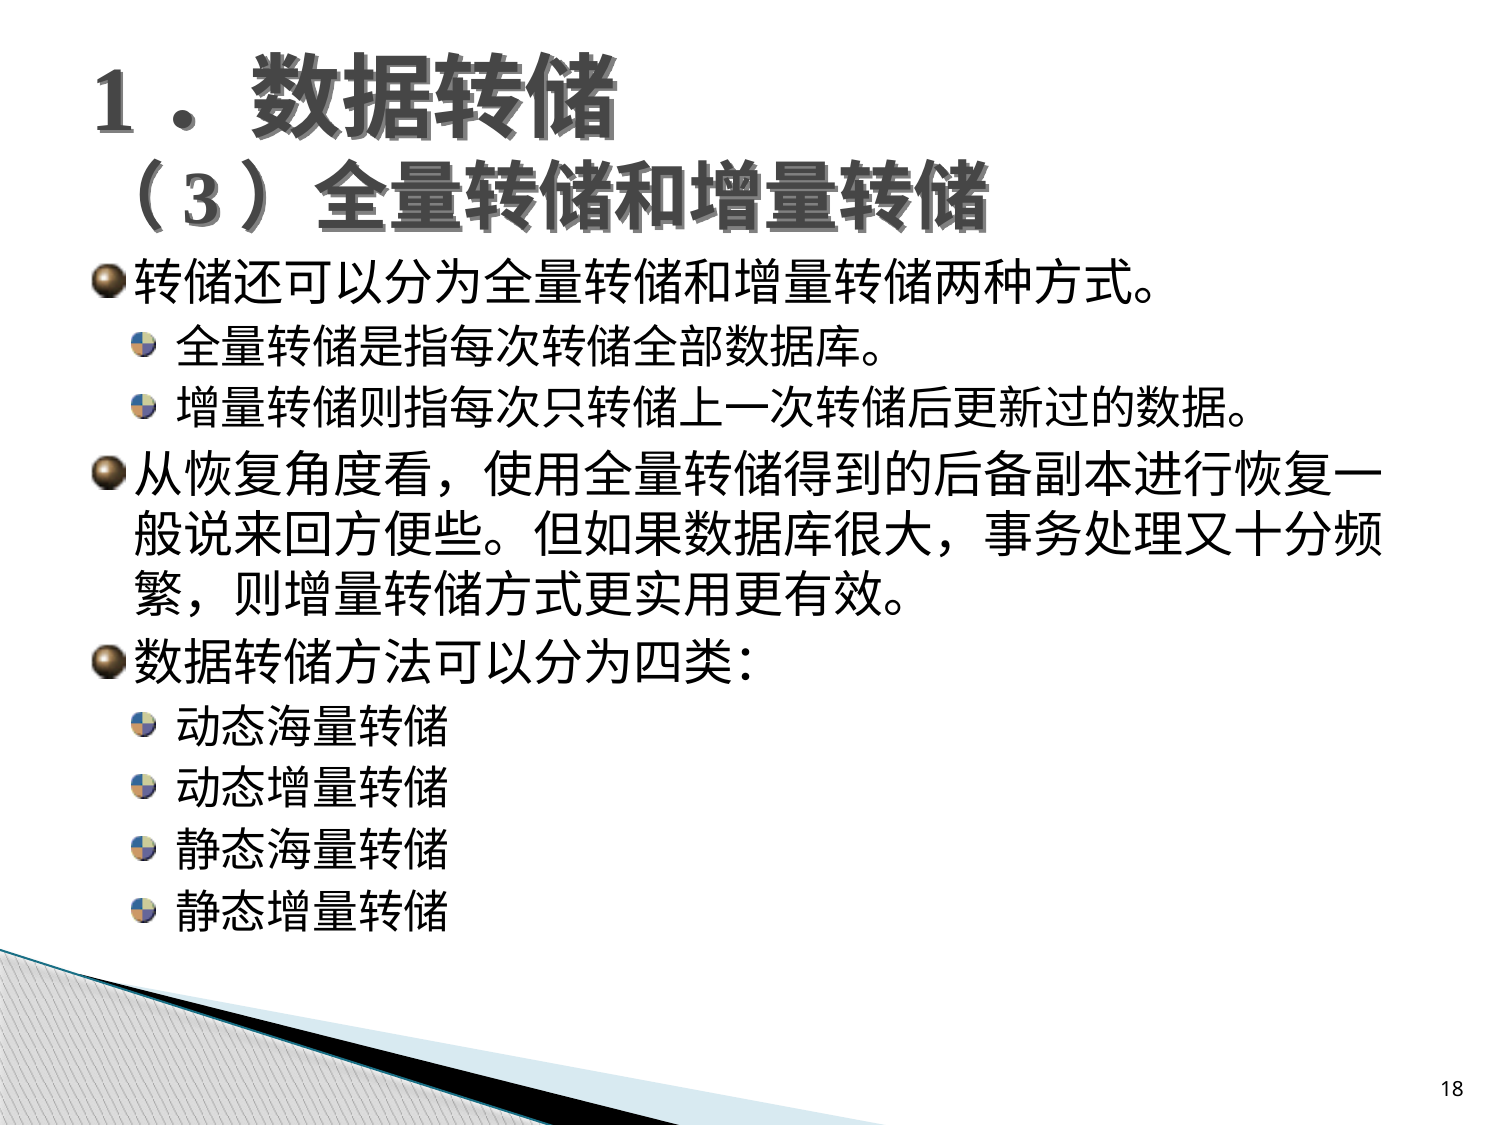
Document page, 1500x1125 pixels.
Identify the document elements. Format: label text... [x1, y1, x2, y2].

picture [90, 454, 126, 490]
picture [131, 774, 156, 799]
picture [131, 332, 156, 357]
picture [131, 836, 156, 861]
picture [131, 898, 156, 923]
picture [131, 394, 156, 419]
picture [131, 712, 156, 737]
slide_number 18 [1418, 1051, 1479, 1112]
list 转储还可以分为全量转储和增量转储两种方式。 全量转储是指每次转储全部数据库。 增量转储则指每次只转储上一次转储后更新过的数据。 从恢复角度看，使用全量转储得到的后备副本进行恢复一般说来回方便些。但如果数据库很大，事务处理又十分频繁，则增量转储方式更实用更有效。 数据转储方法可以分为四类： 动态海量转储 动态增量转储 静态海量转储 静态增量转储 [75, 242, 1425, 986]
picture [90, 643, 126, 679]
title 1．数据转储 （3）全量转储和增量转储 [75, 45, 1425, 233]
picture [90, 262, 126, 298]
